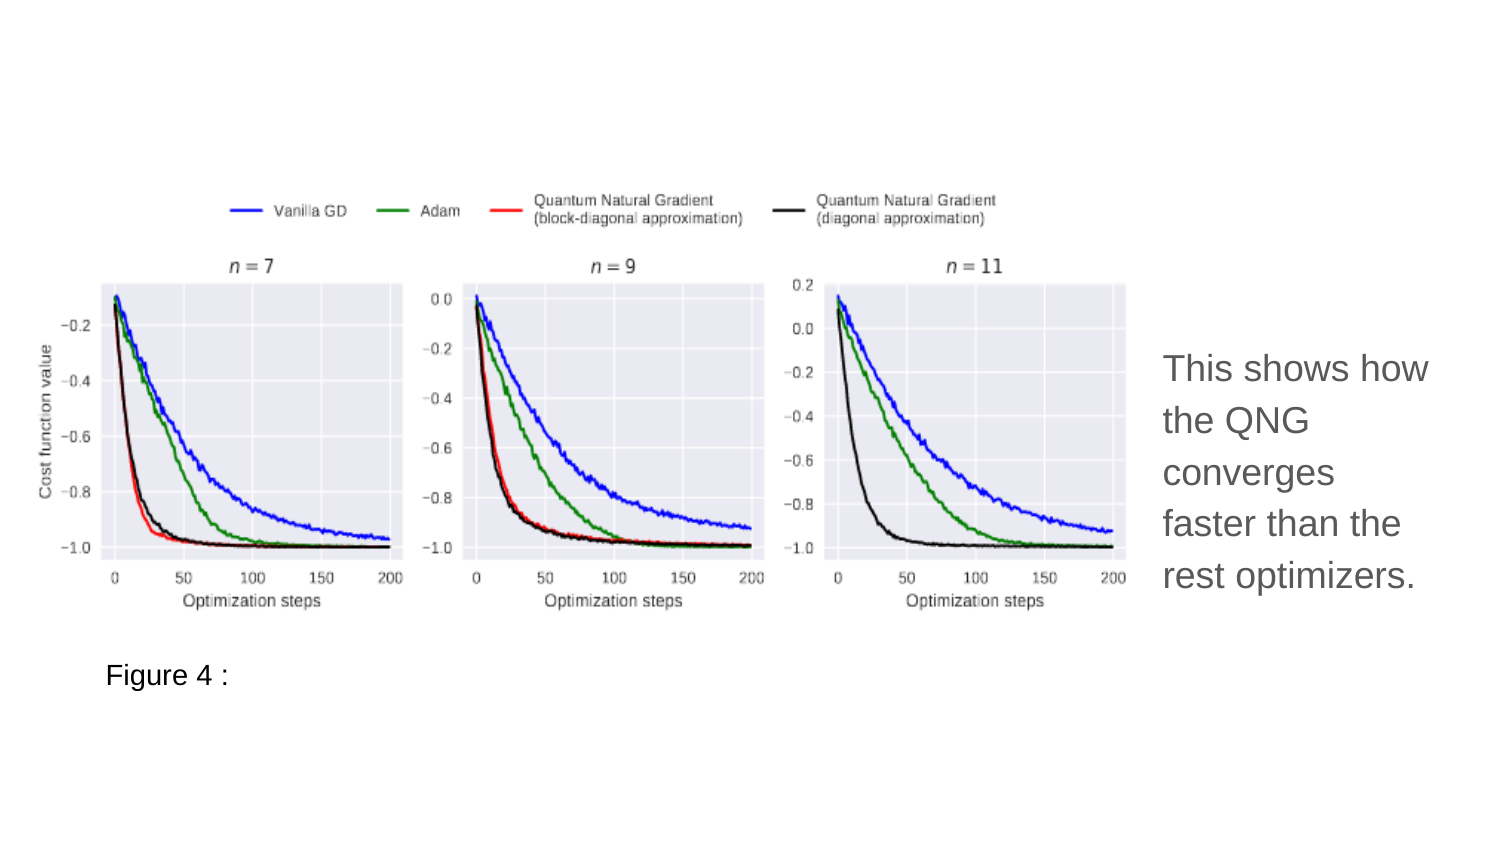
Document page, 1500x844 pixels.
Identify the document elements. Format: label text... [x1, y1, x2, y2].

list This shows how the QNG converges faster than the rest optimizers. [1153, 322, 1447, 618]
picture [15, 150, 1148, 631]
text_box Figure 4 : [90, 641, 558, 693]
